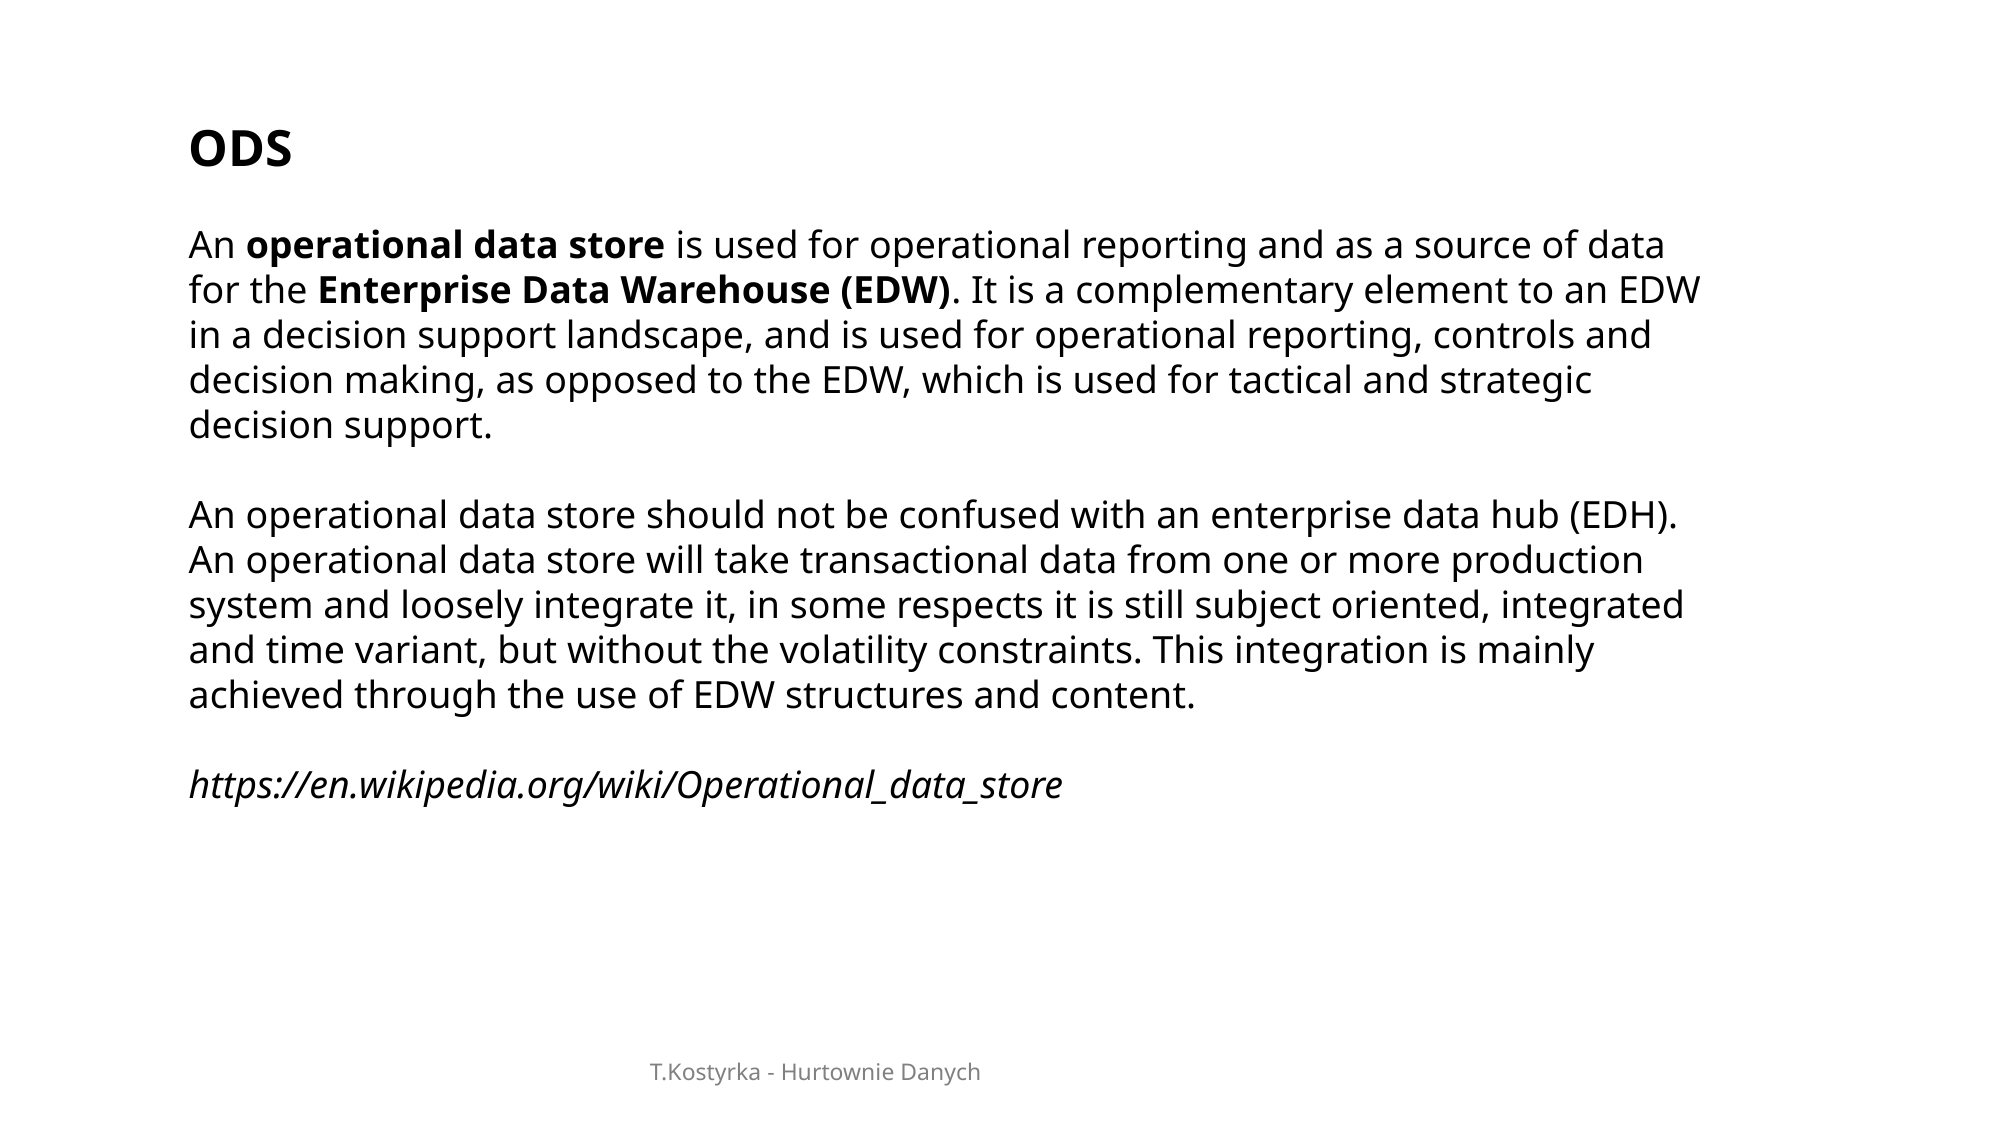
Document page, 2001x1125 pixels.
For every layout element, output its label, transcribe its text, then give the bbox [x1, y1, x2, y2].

footer T.Kostyrka - Hurtownie Danych [634, 1042, 1605, 1103]
text_box ODS An operational data store is used for operational reporting and as a source of data for the Enterprise Data Warehouse (EDW). It is a complementary element to an EDW in a decision support landscape, and is used for operational reporting, controls and decision making, as opposed to the EDW, which is used for tactical and strategic decision support. An operational data store should not be confused with an enterprise data hub (EDH). An operational data store will take transactional data from one or more production system and loosely integrate it, in some respects it is still subject oriented, integrated and time variant, but without the volatility constraints. This integration is mainly achieved through the use of EDW structures and content. https://en.wikipedia.org/wiki/Operational_data_store [99, 108, 1738, 814]
